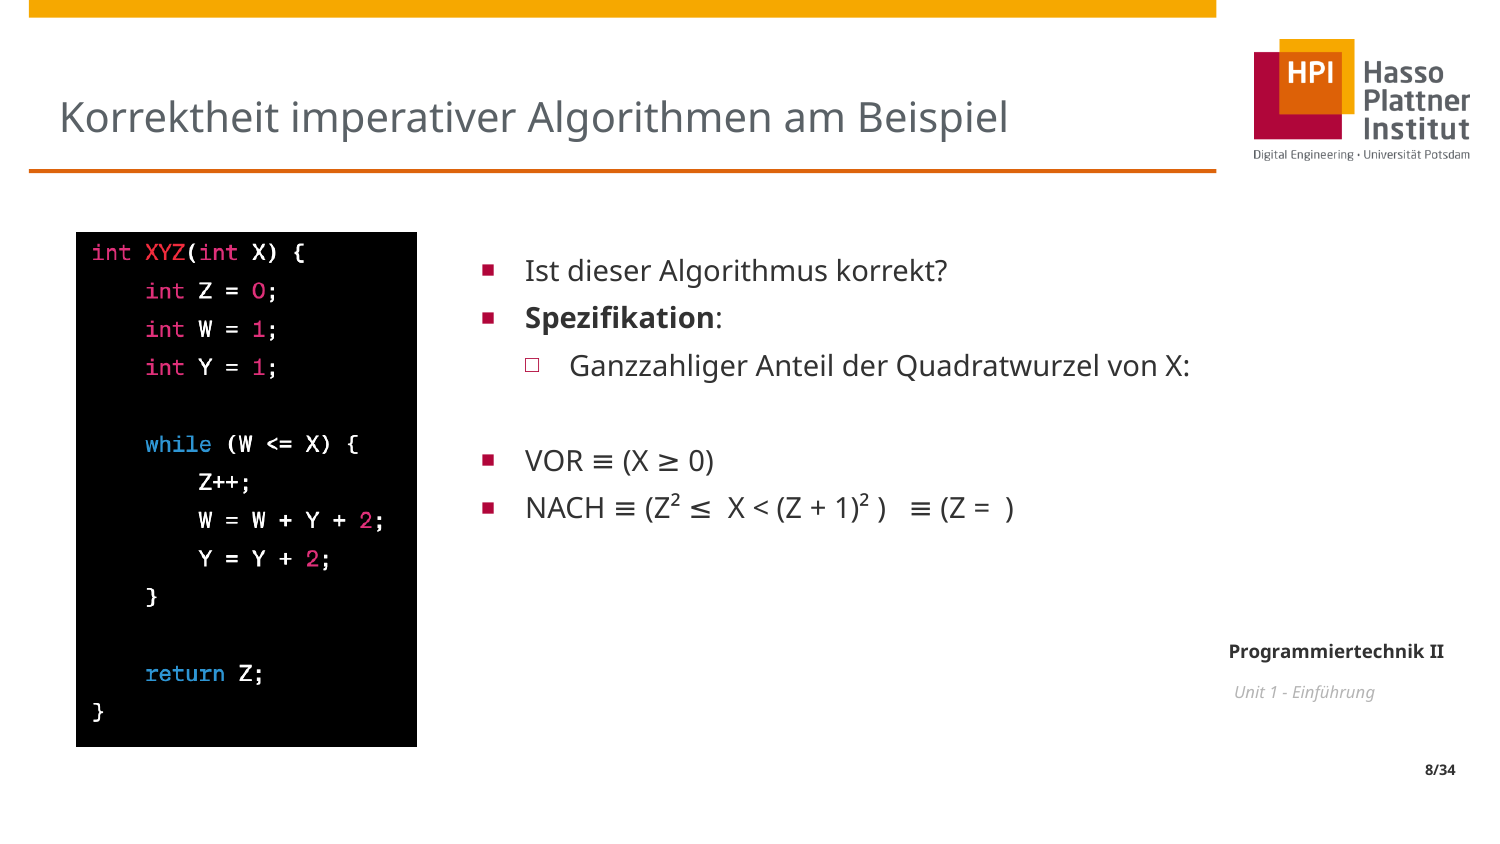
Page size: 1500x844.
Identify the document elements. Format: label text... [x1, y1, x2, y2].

picture [1254, 39, 1470, 161]
picture [76, 232, 418, 747]
title Korrektheit imperativer Algorithmen am Beispiel [58, 17, 1187, 170]
